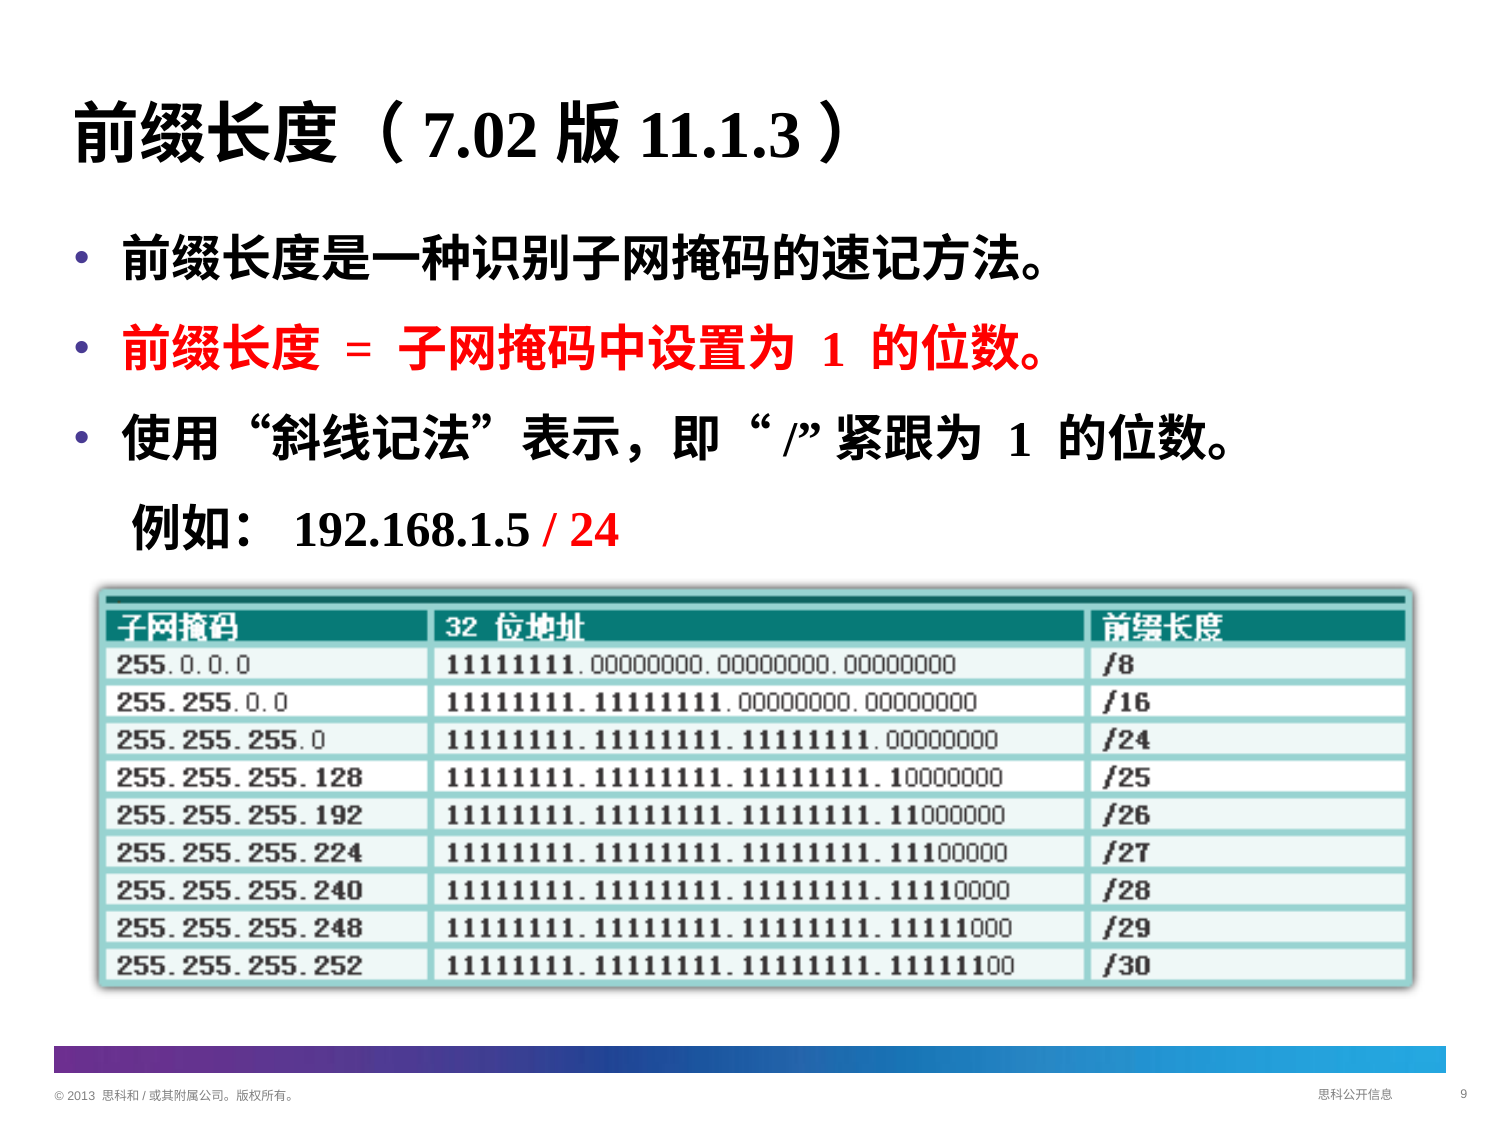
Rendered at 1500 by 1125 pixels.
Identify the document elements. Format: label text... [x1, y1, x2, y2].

list 前缀长度是一种识别子网掩码的速记方法。 前缀长度 = 子网掩码中设置为 1 的位数。 使用“斜线记法”表示，即“/”紧跟为 1 的位数。 例如：192.168.1.5 / 24 [59, 188, 1418, 556]
picture [88, 578, 1427, 999]
picture [54, 1046, 1446, 1073]
title 前缀长度（7.02版11.1.3） [59, 0, 1359, 178]
